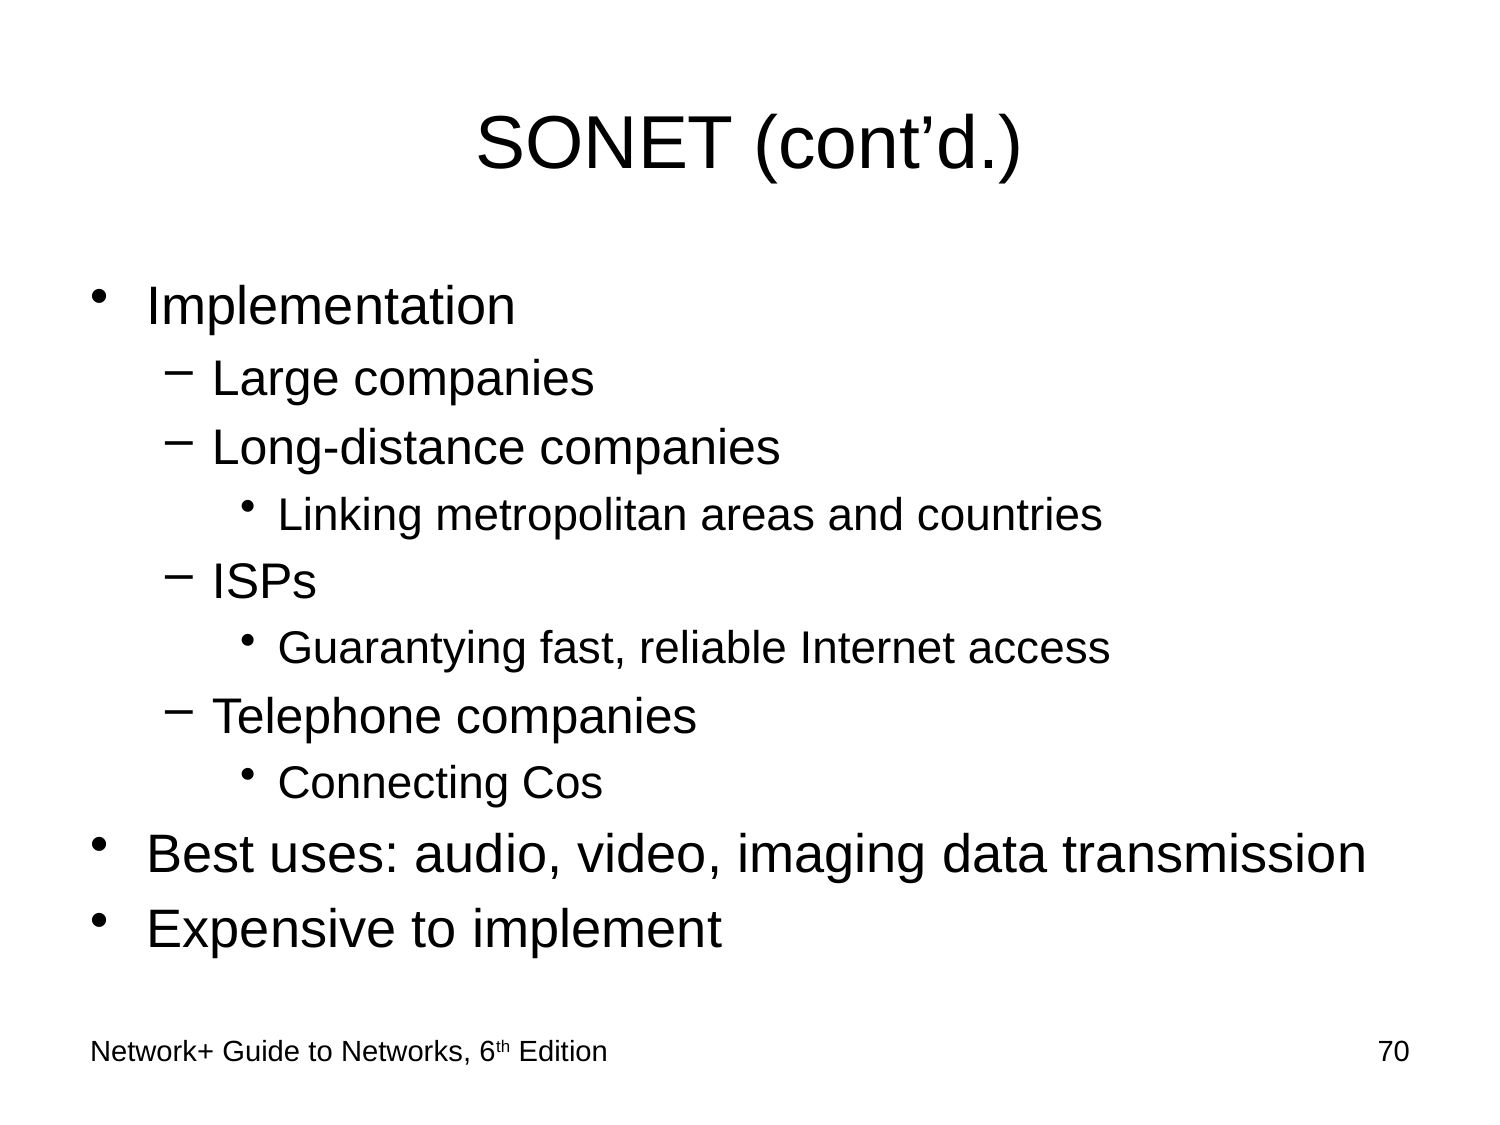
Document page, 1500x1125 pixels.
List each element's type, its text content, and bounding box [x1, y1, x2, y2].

list Implementation Large companies Long-distance companies Linking metropolitan areas and countries ISPs Guarantying fast, reliable Internet access Telephone companies Connecting Cos Best uses: audio, video, imaging data transmission Expensive to implement [75, 262, 1425, 1005]
title SONET (cont’d.) [75, 45, 1425, 233]
footer Network+ Guide to Networks, 6th Edition [74, 1024, 988, 1103]
slide_number 70 [1074, 1024, 1426, 1103]
